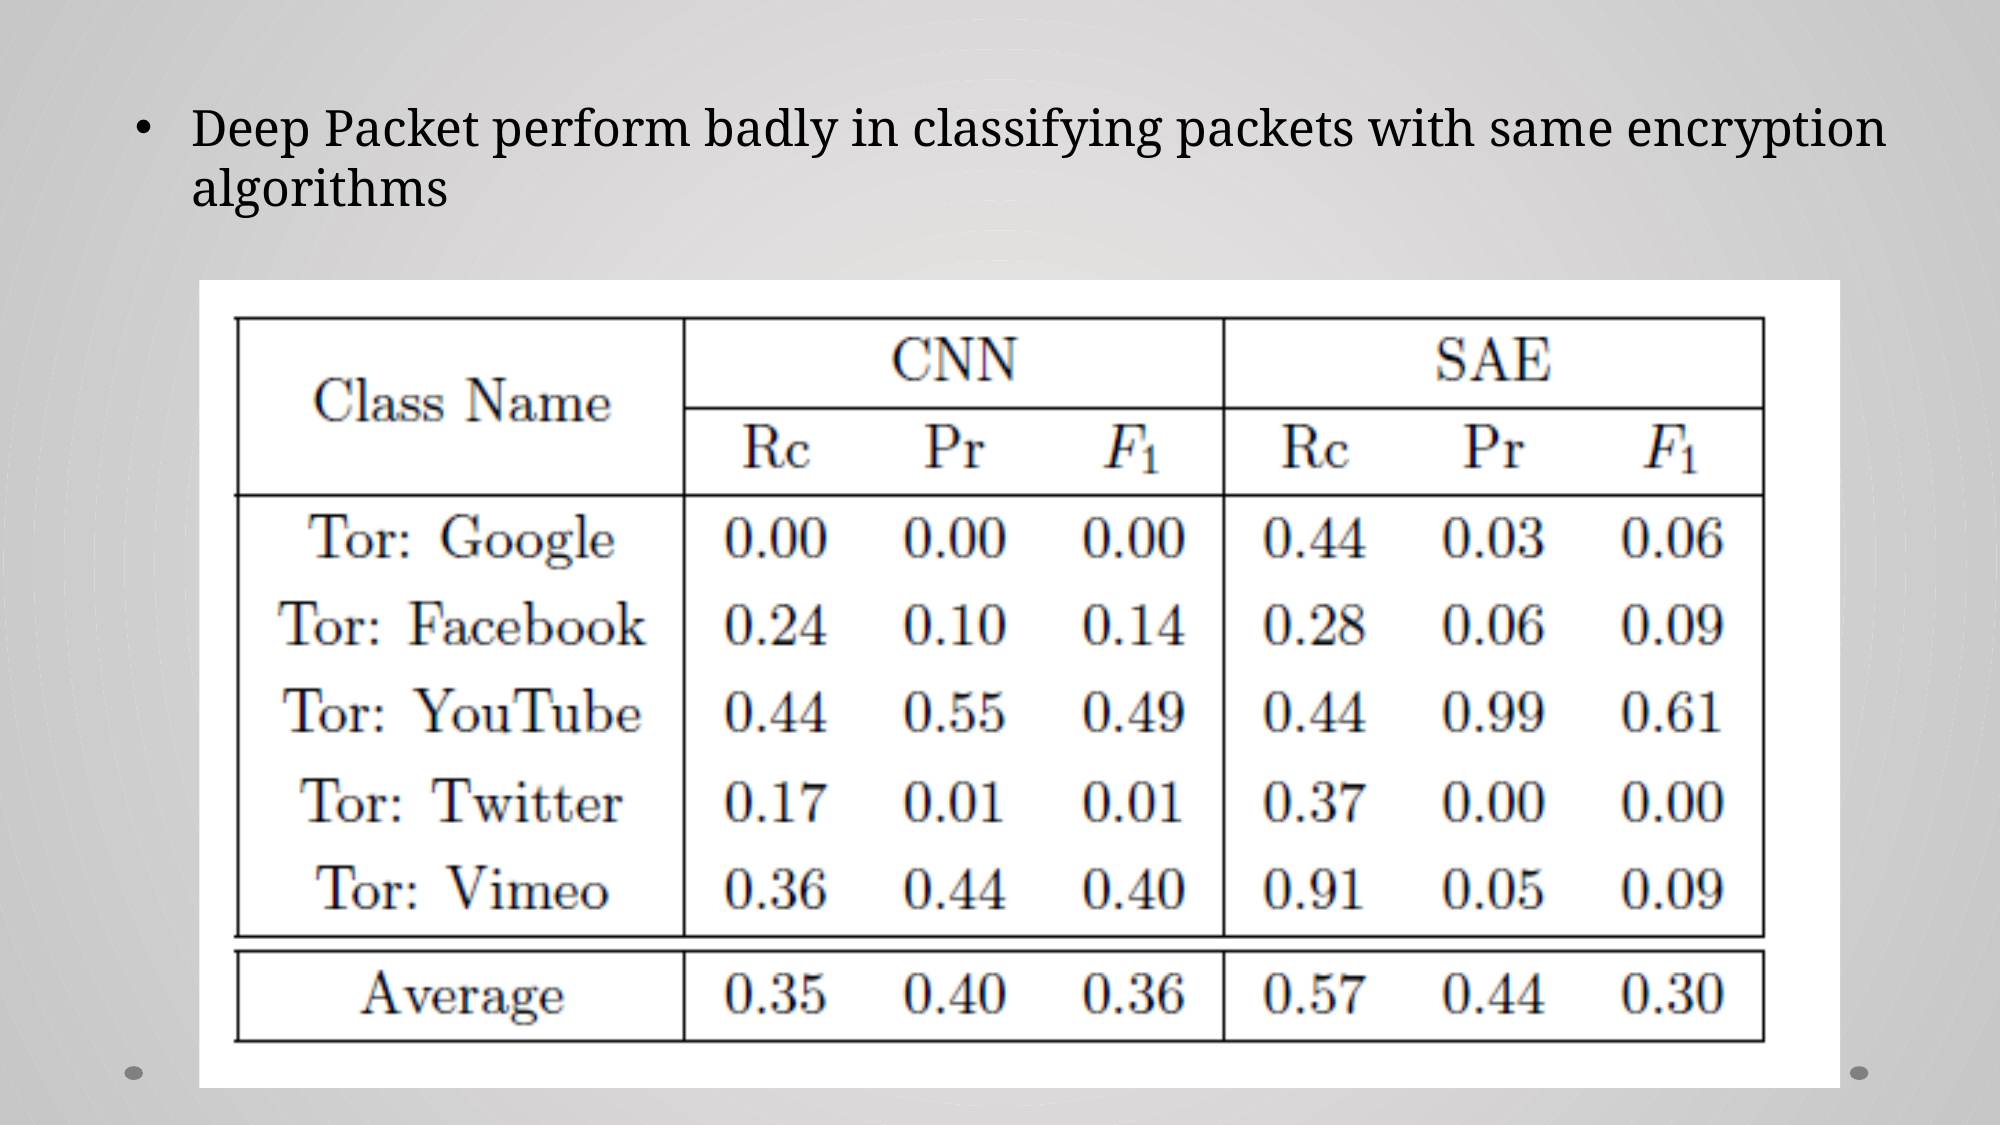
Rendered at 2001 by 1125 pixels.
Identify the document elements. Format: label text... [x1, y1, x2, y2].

list Deep Packet perform badly in classifying packets with same encryption algorithms [119, 88, 1920, 831]
picture [199, 280, 1841, 1088]
